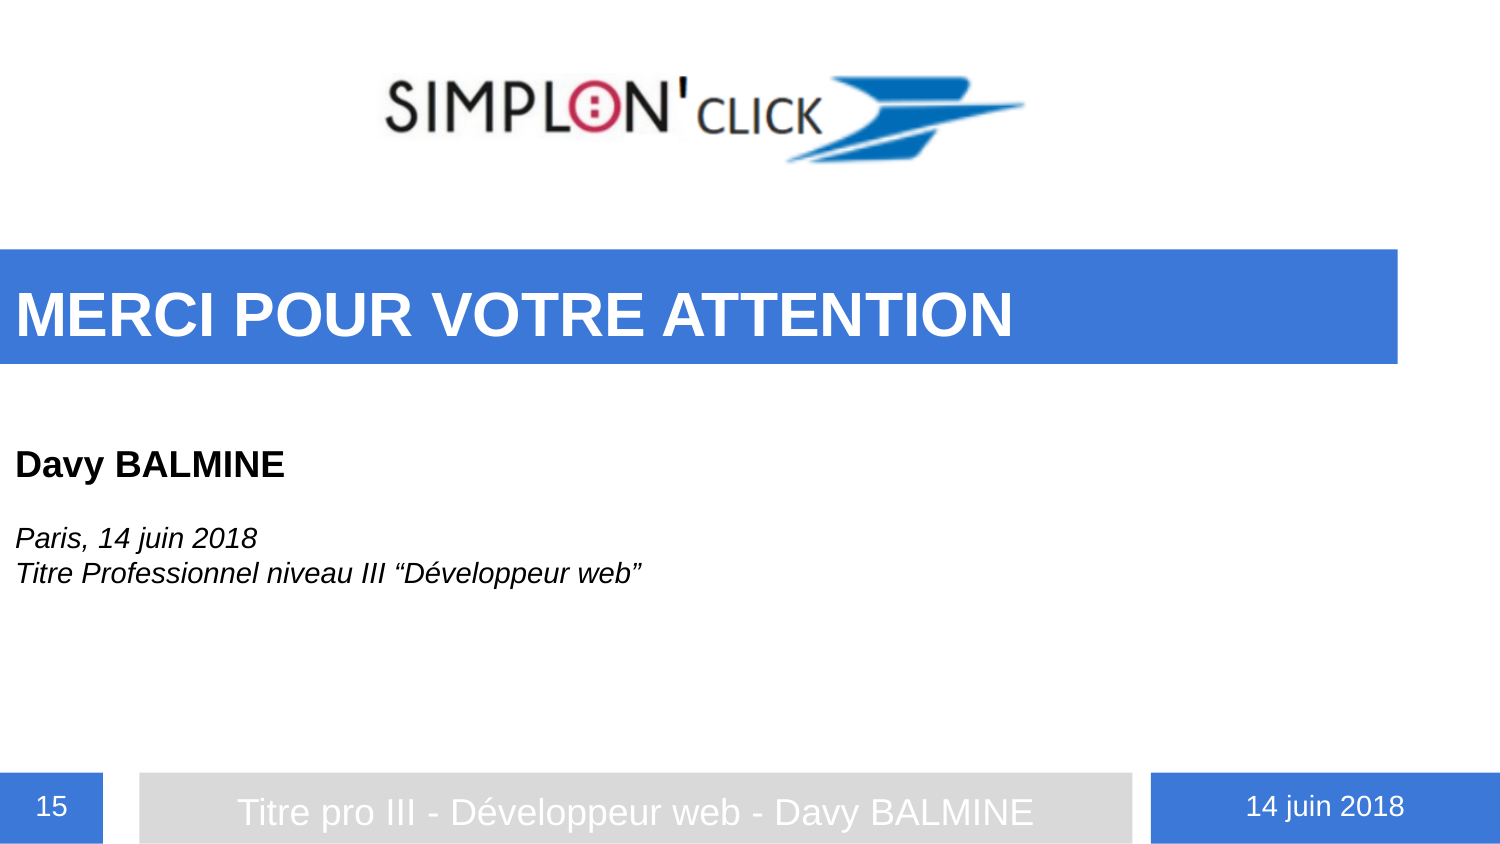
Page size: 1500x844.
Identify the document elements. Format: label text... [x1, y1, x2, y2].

text_box Davy BALMINE Paris, 14 juin 2018 Titre Professionnel niveau III “Développeur web” [0, 424, 1388, 674]
text_box 14 juin 2018 [1150, 772, 1500, 844]
title MERCI POUR VOTRE ATTENTION [0, 249, 1398, 364]
subtitle Titre pro III - Développeur web - Davy BALMINE [139, 772, 1133, 844]
text_box 15 [0, 772, 103, 844]
picture [377, 63, 1043, 175]
